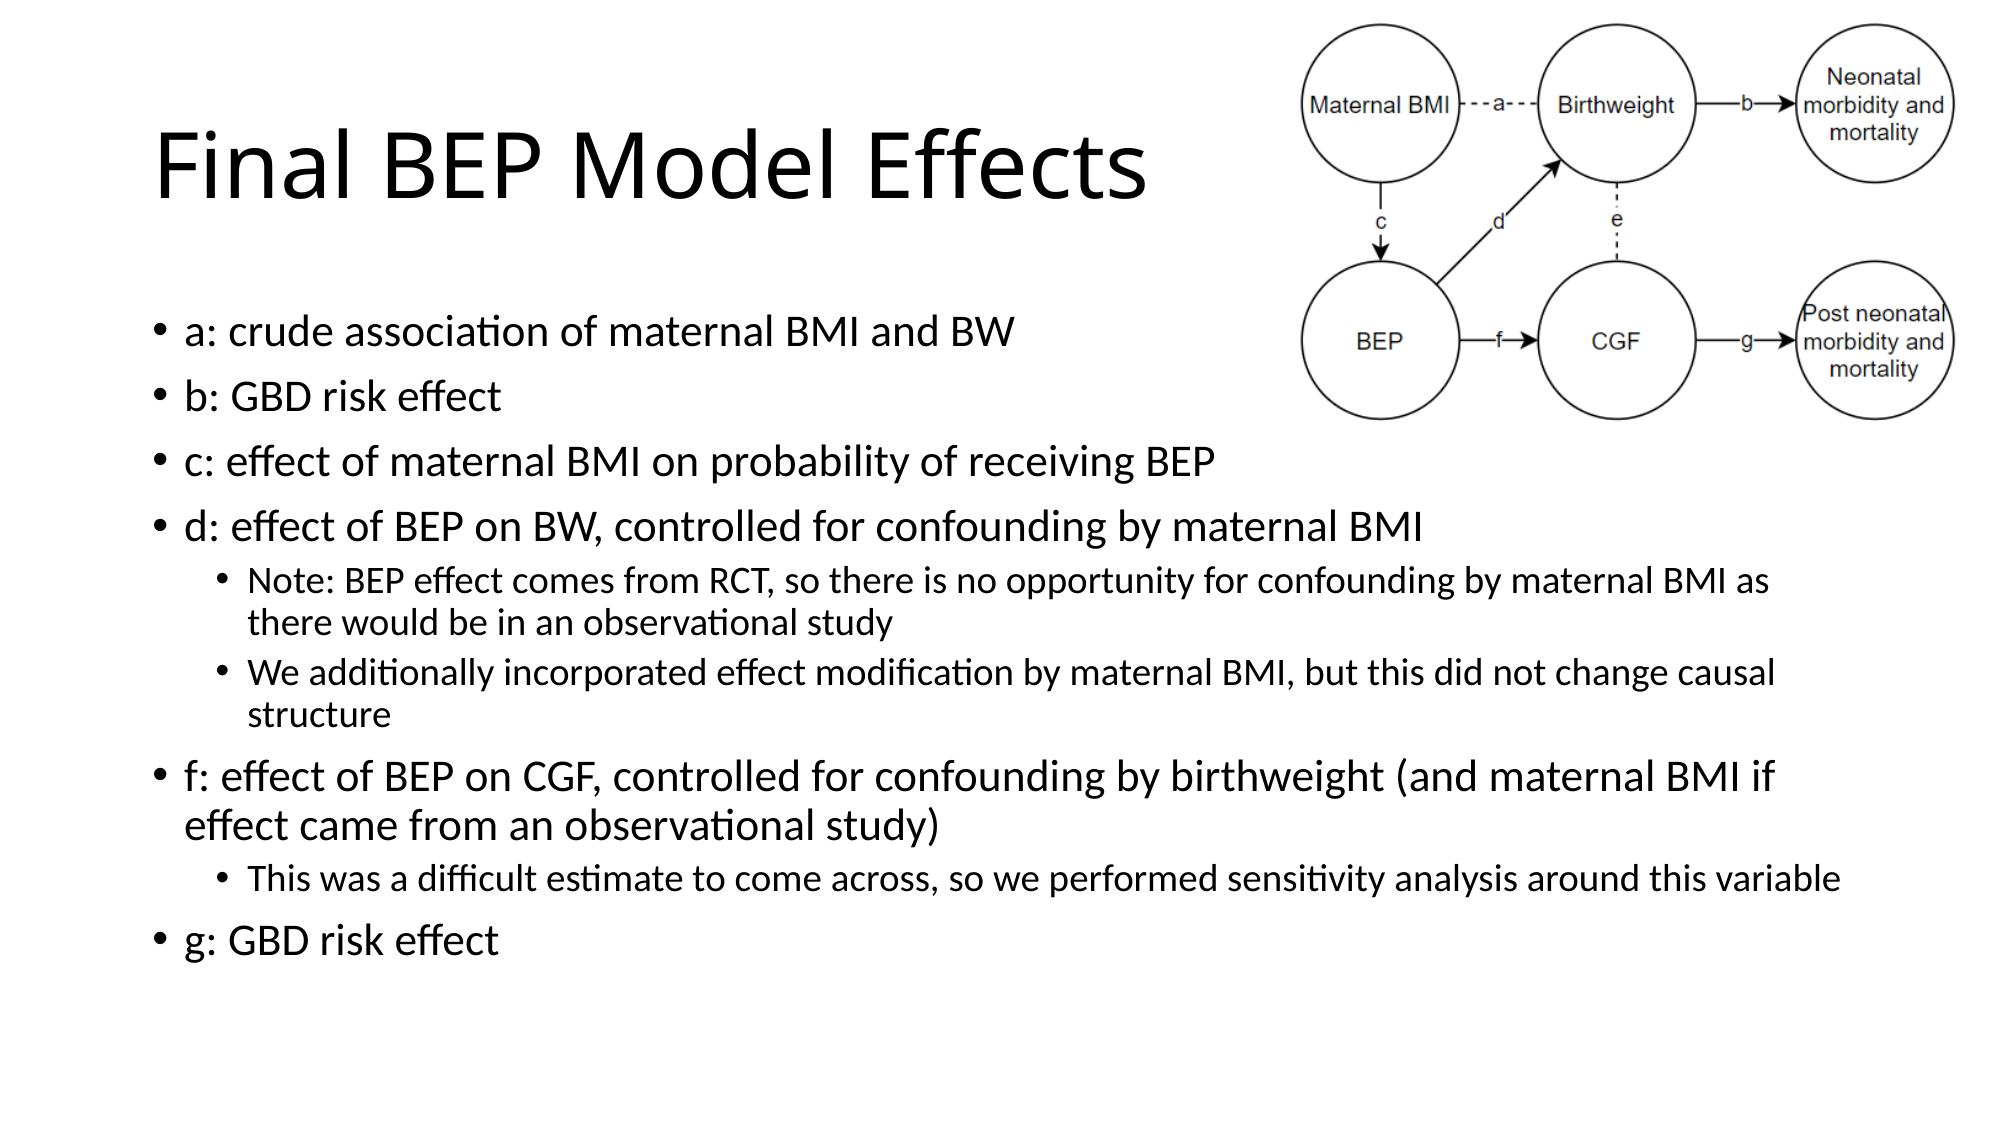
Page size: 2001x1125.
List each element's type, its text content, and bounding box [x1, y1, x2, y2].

list a: crude association of maternal BMI and BW b: GBD risk effect c: effect of maternal BMI on probability of receiving BEP d: effect of BEP on BW, controlled for confounding by maternal BMI Note: BEP effect comes from RCT, so there is no opportunity for confounding by maternal BMI as there would be in an observational study We additionally incorporated effect modification by maternal BMI, but this did not change causal structure f: effect of BEP on CGF, controlled for confounding by birthweight (and maternal BMI if effect came from an observational study) This was a difficult estimate to come across, so we performed sensitivity analysis around this variable g: GBD risk effect [137, 299, 1863, 1014]
picture [1276, 0, 1986, 452]
title Final BEP Model Effects [137, 59, 1276, 278]
